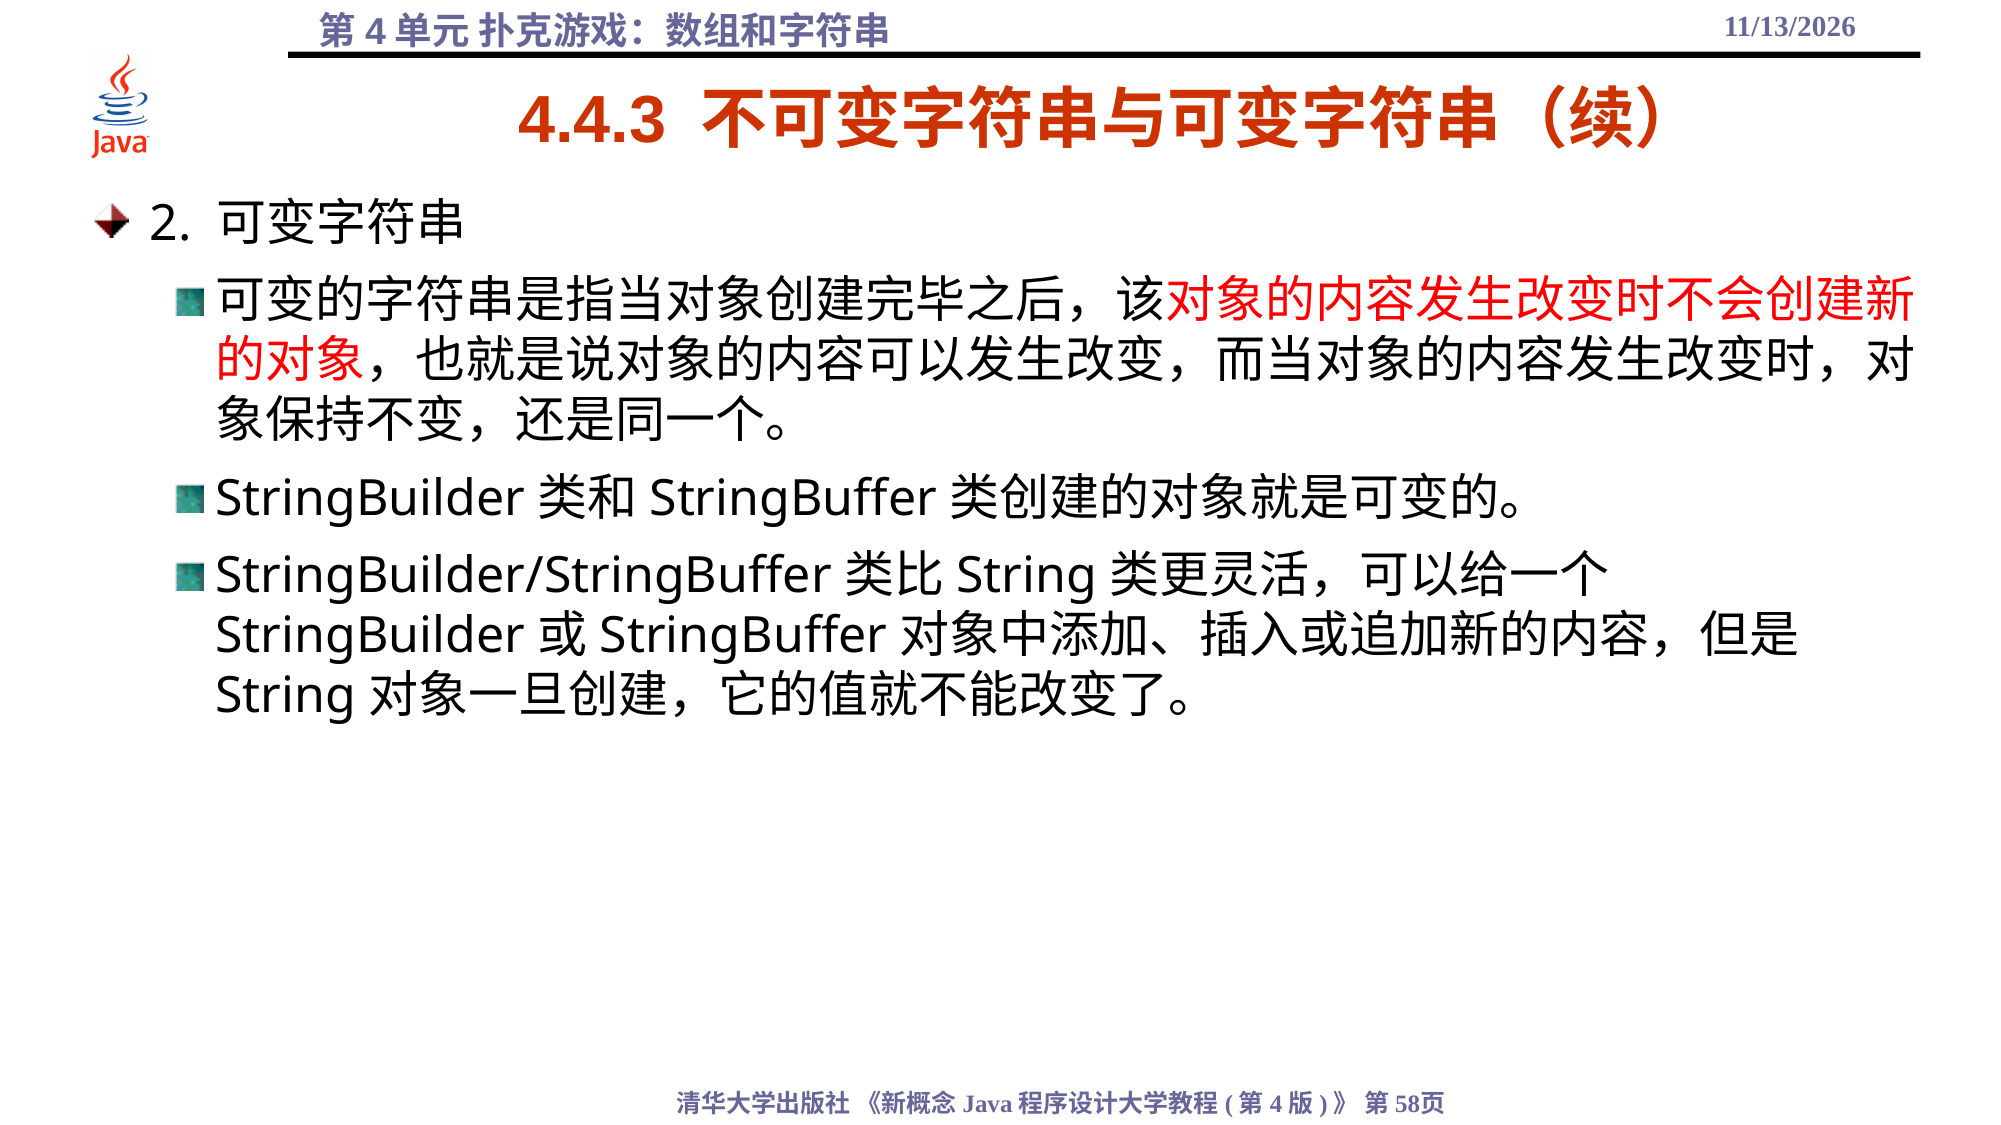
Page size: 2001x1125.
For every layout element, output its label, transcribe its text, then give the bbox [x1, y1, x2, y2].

title 4.4.3 不可变字符串与可变字符串（续） [272, 63, 1949, 164]
picture [90, 53, 151, 159]
list 2. 可变字符串 可变的字符串是指当对象创建完毕之后，该对象的内容发生改变时不会创建新的对象，也就是说对象的内容可以发生改变，而当对象的内容发生改变时，对象保持不变，还是同一个。 StringBuilder类和StringBuffer类创建的对象就是可变的。 StringBuilder/StringBuffer类比String类更灵活，可以给一个StringBuilder或StringBuffer对象中添加、插入或追加新的内容，但是String对象一旦创建，它的值就不能改变了。 [78, 182, 1944, 983]
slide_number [1579, 0, 2000, 48]
picture [168, 280, 204, 316]
picture [168, 555, 204, 591]
picture [168, 477, 204, 513]
picture [93, 202, 129, 238]
